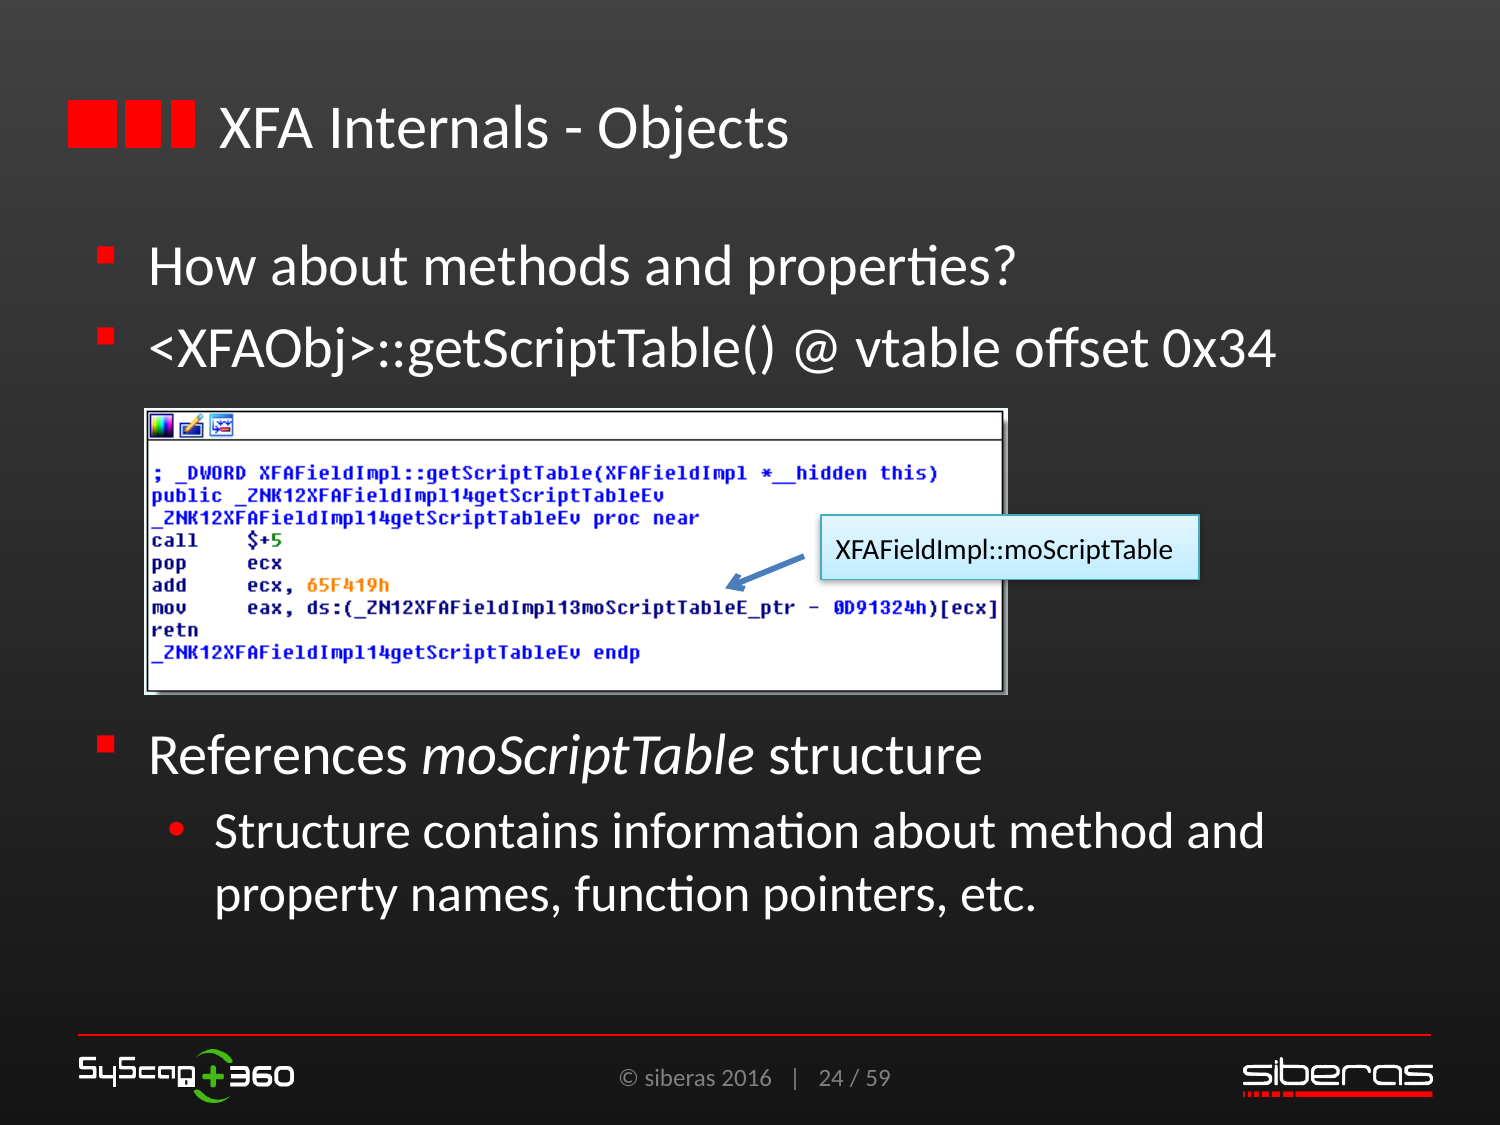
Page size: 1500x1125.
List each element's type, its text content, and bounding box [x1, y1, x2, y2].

picture [1243, 1057, 1433, 1097]
picture [144, 408, 1008, 696]
text_box XFAFieldImpl::moScriptTable [1012, 514, 1200, 580]
list How about methods and properties? <XFAObj>::getScriptTable() @ vtable offset 0x34 References moScriptTable structure Structure contains information about method and property names, function pointers, etc. [77, 219, 1431, 1012]
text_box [724, 555, 805, 589]
title XFA Internals - Objects [205, 58, 1420, 189]
picture [79, 1049, 294, 1103]
